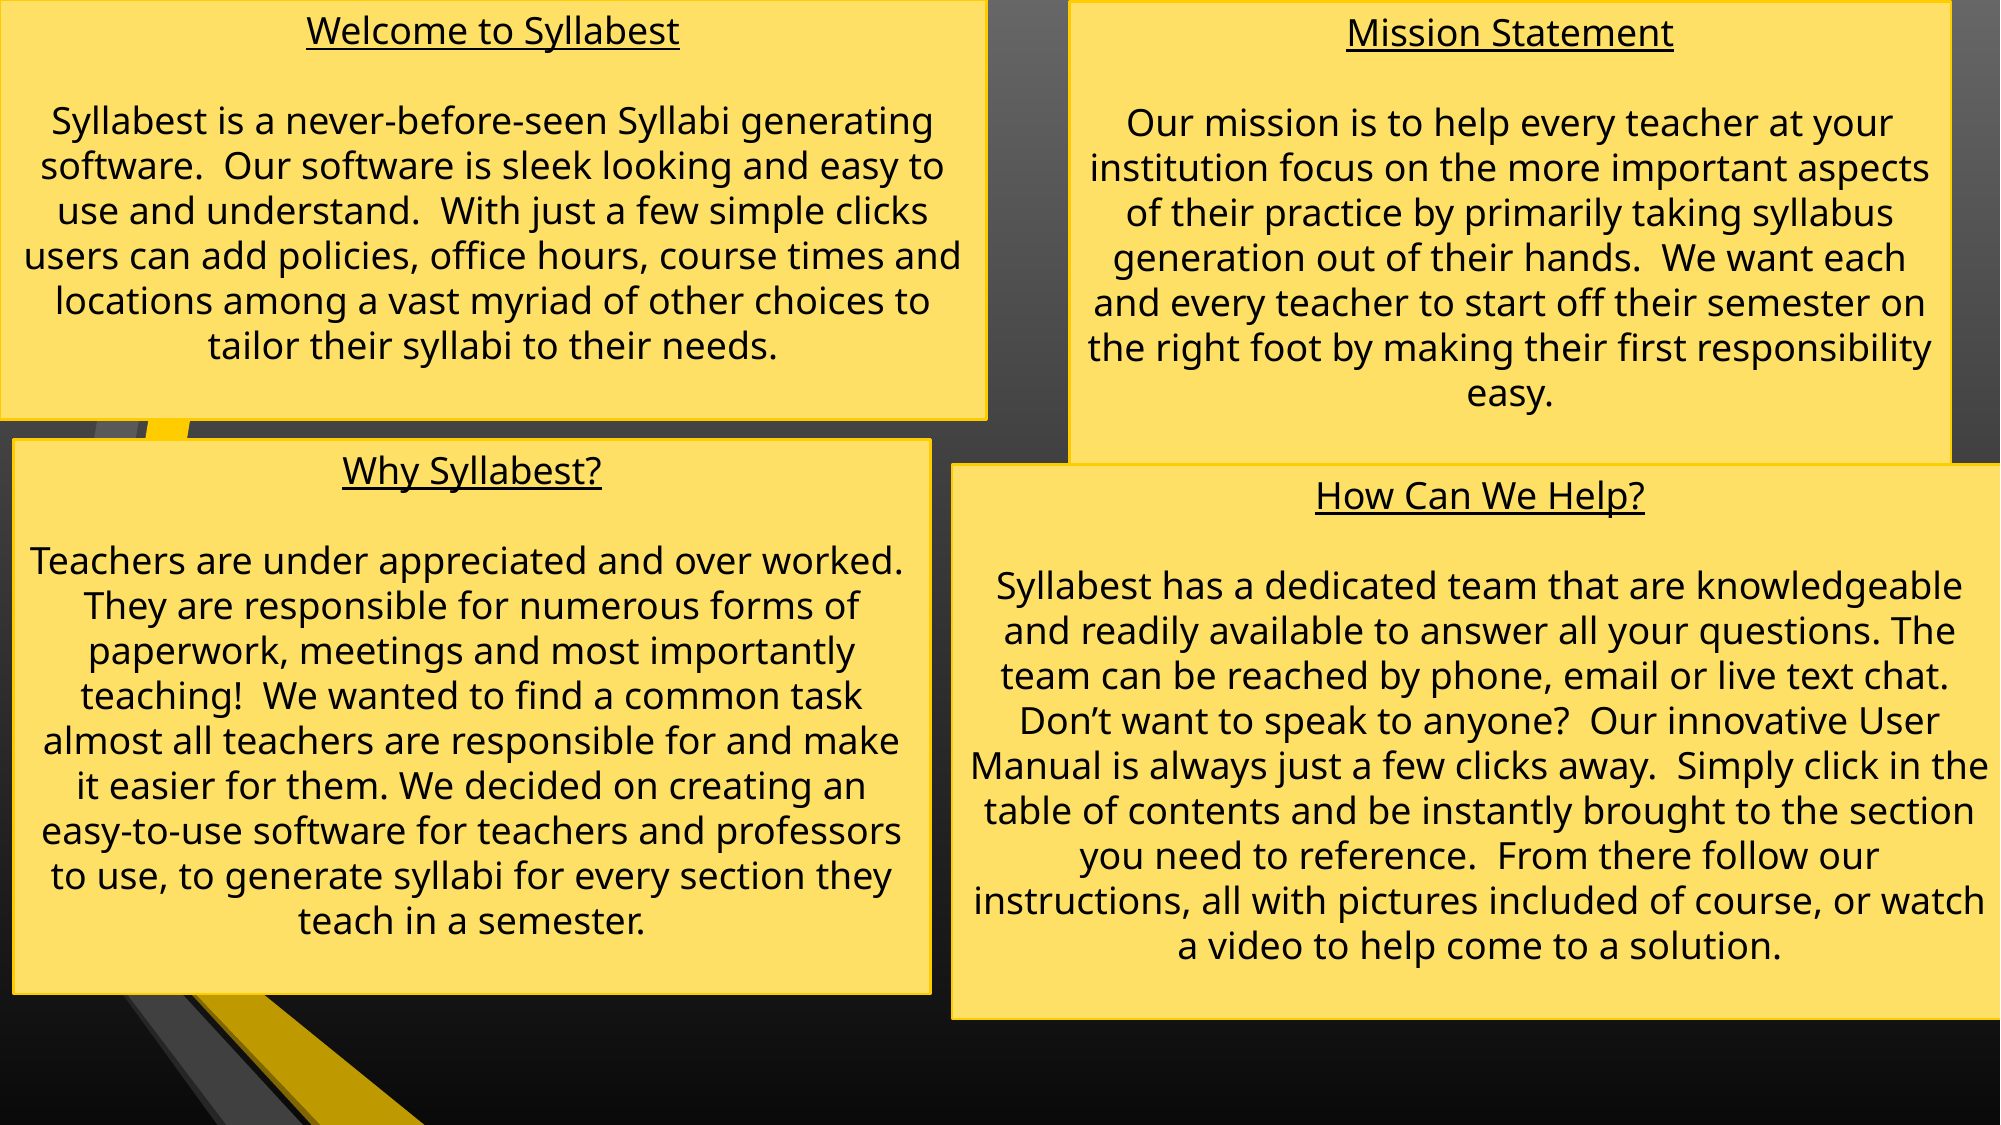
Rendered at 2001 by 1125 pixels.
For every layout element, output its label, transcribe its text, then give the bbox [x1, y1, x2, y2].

text_box Mission Statement Our mission is to help every teacher at your institution focus on the more important aspects of their practice by primarily taking syllabus generation out of their hands. We want each and every teacher to start off their semester on the right foot by making their first responsibility easy. [1068, 0, 1952, 463]
text_box How Can We Help? Syllabest has a dedicated team that are knowledgeable and readily available to answer all your questions. The team can be reached by phone, email or live text chat. Don’t want to speak to anyone? Our innovative User Manual is always just a few clicks away. Simply click in the table of contents and be instantly brought to the section you need to reference. From there follow our instructions, all with pictures included of course, or watch a video to help come to a solution. [951, 463, 2000, 1020]
text_box Why Syllabest? Teachers are under appreciated and over worked. They are responsible for numerous forms of paperwork, meetings and most importantly teaching! We wanted to find a common task almost all teachers are responsible for and make it easier for them. We decided on creating an easy-to-use software for teachers and professors to use, to generate syllabi for every section they teach in a semester. [12, 438, 932, 995]
text_box Welcome to Syllabest Syllabest is a never-before-seen Syllabi generating software. Our software is sleek looking and easy to use and understand. With just a few simple clicks users can add policies, office hours, course times and locations among a vast myriad of other choices to tailor their syllabi to their needs. [0, 0, 988, 421]
